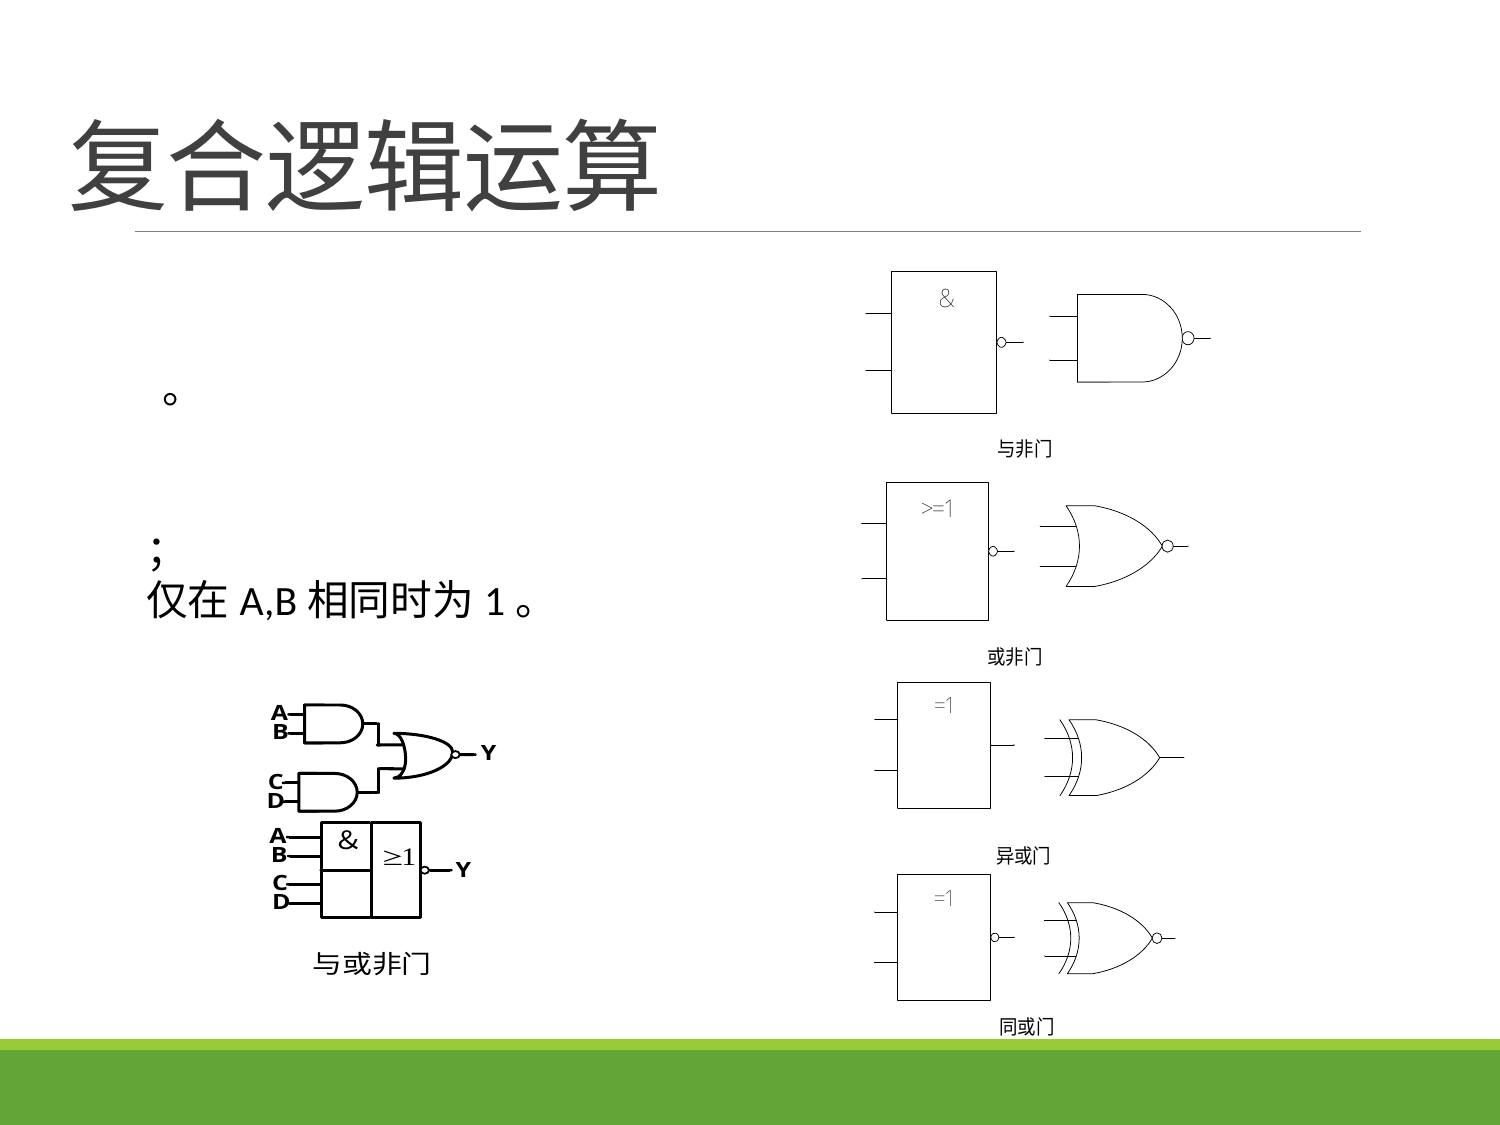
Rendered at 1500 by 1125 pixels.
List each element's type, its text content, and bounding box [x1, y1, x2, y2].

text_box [843, 250, 1353, 1077]
title 复合逻辑运算 [53, 44, 1404, 232]
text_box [207, 668, 585, 1032]
